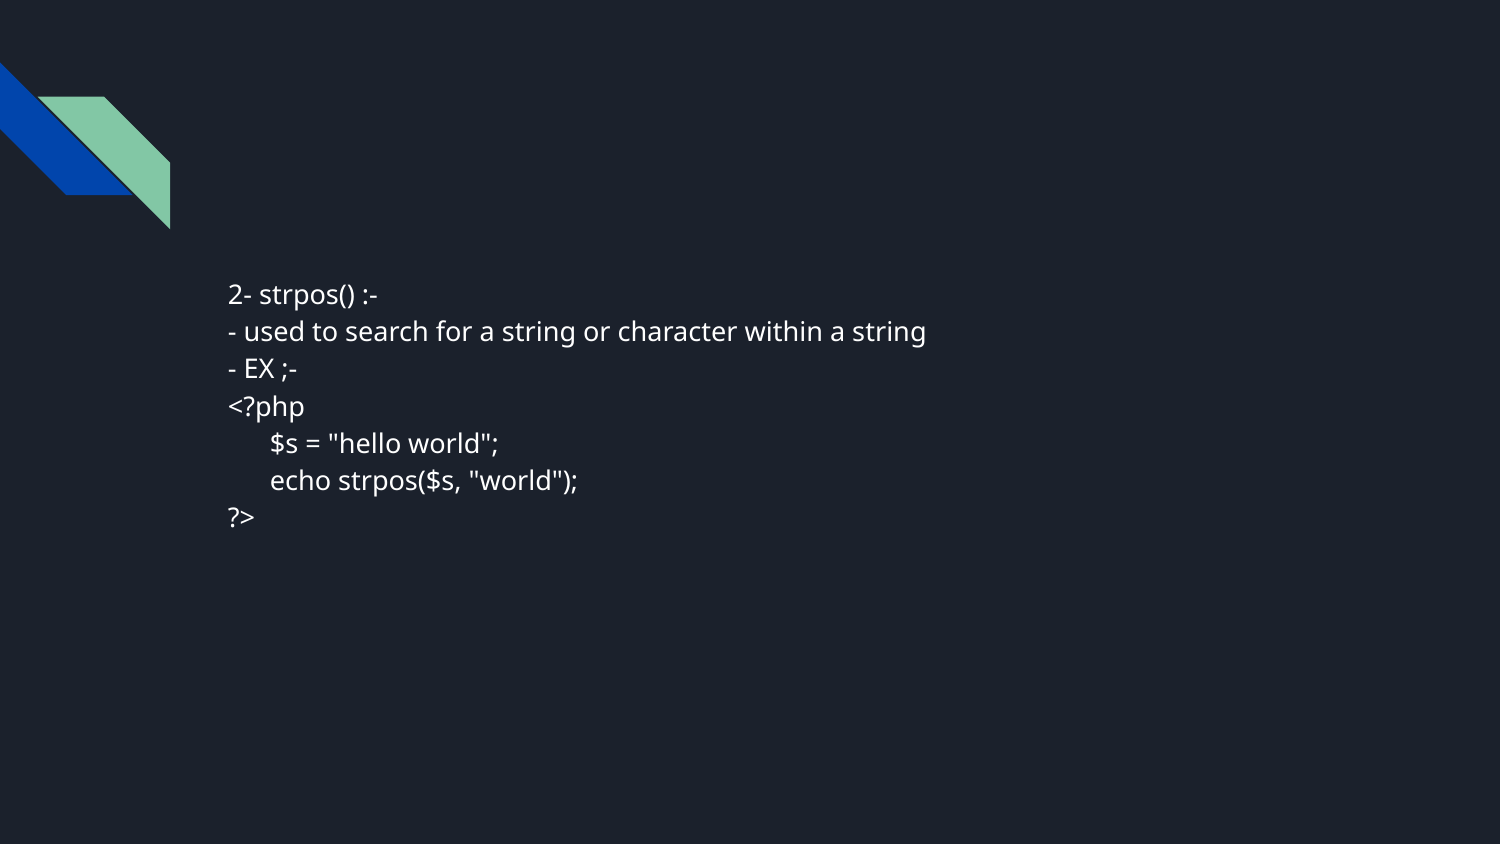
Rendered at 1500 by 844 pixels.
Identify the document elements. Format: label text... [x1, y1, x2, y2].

list 2- strpos() :- - used to search for a string or character within a string - EX ;- <?php $s = "hello world"; echo strpos($s, "world"); ?> [212, 257, 1368, 735]
